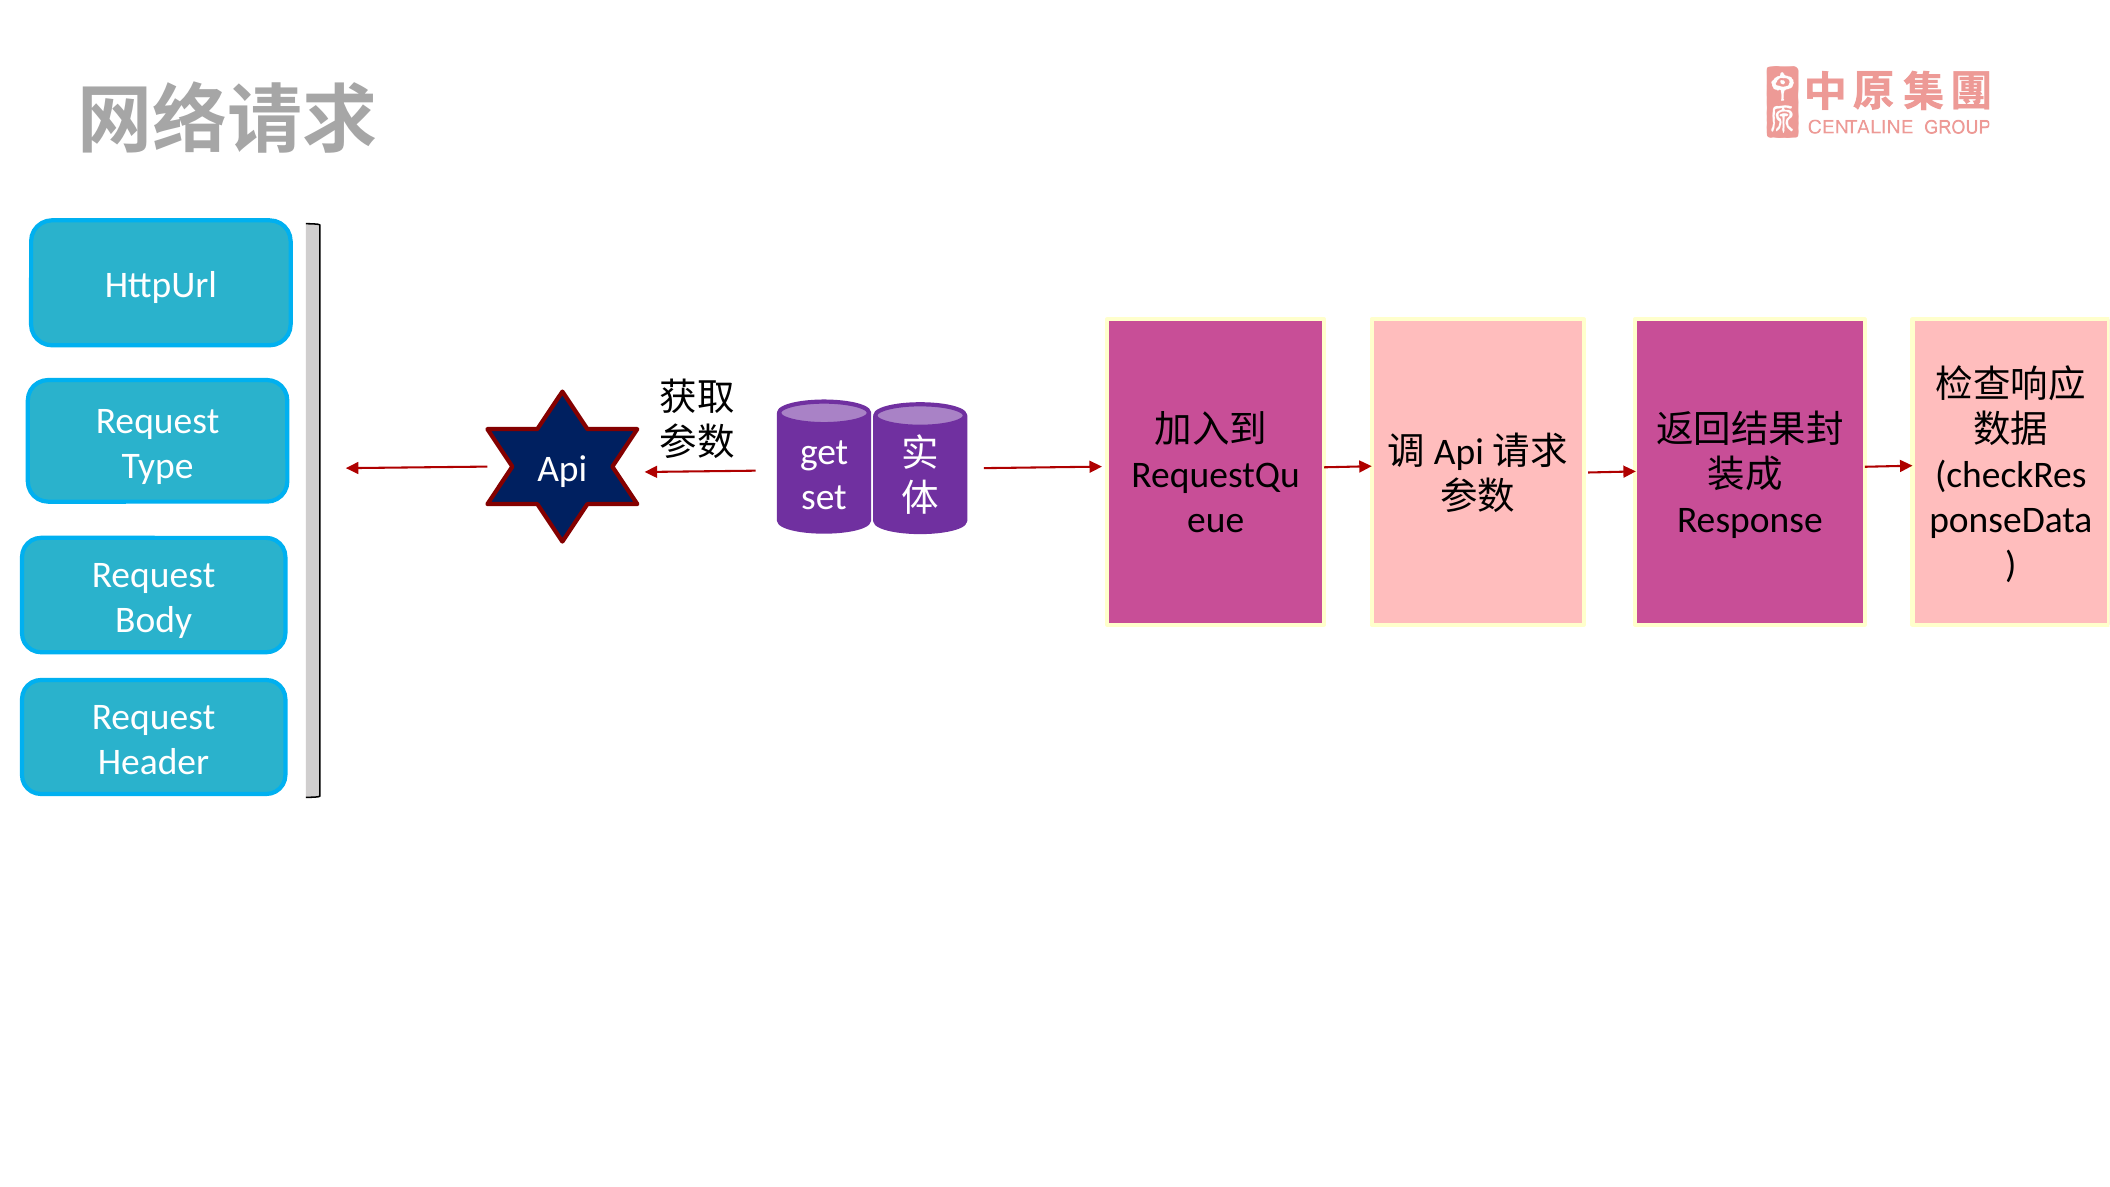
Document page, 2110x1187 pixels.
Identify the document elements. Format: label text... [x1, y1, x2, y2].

text_box Api [485, 389, 640, 544]
text_box 加入到RequestQueue [1105, 317, 1326, 627]
text_box 获取 参数 [644, 365, 867, 471]
text_box 网络请求 [62, 63, 425, 169]
text_box [305, 223, 320, 798]
text_box Request Body [19, 535, 288, 655]
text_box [1587, 470, 1637, 474]
text_box 检查响应数据 (checkResponseData) [1910, 317, 2110, 627]
text_box Request Type [25, 377, 290, 504]
text_box HttpUrl [28, 218, 293, 348]
text_box [1765, 65, 1991, 139]
text_box get set [776, 399, 872, 534]
text_box 返回结果封装成Response [1633, 317, 1867, 627]
text_box Request Header [19, 677, 288, 797]
text_box 实体 [873, 402, 968, 535]
text_box 调Api请求参数 [1370, 317, 1586, 627]
